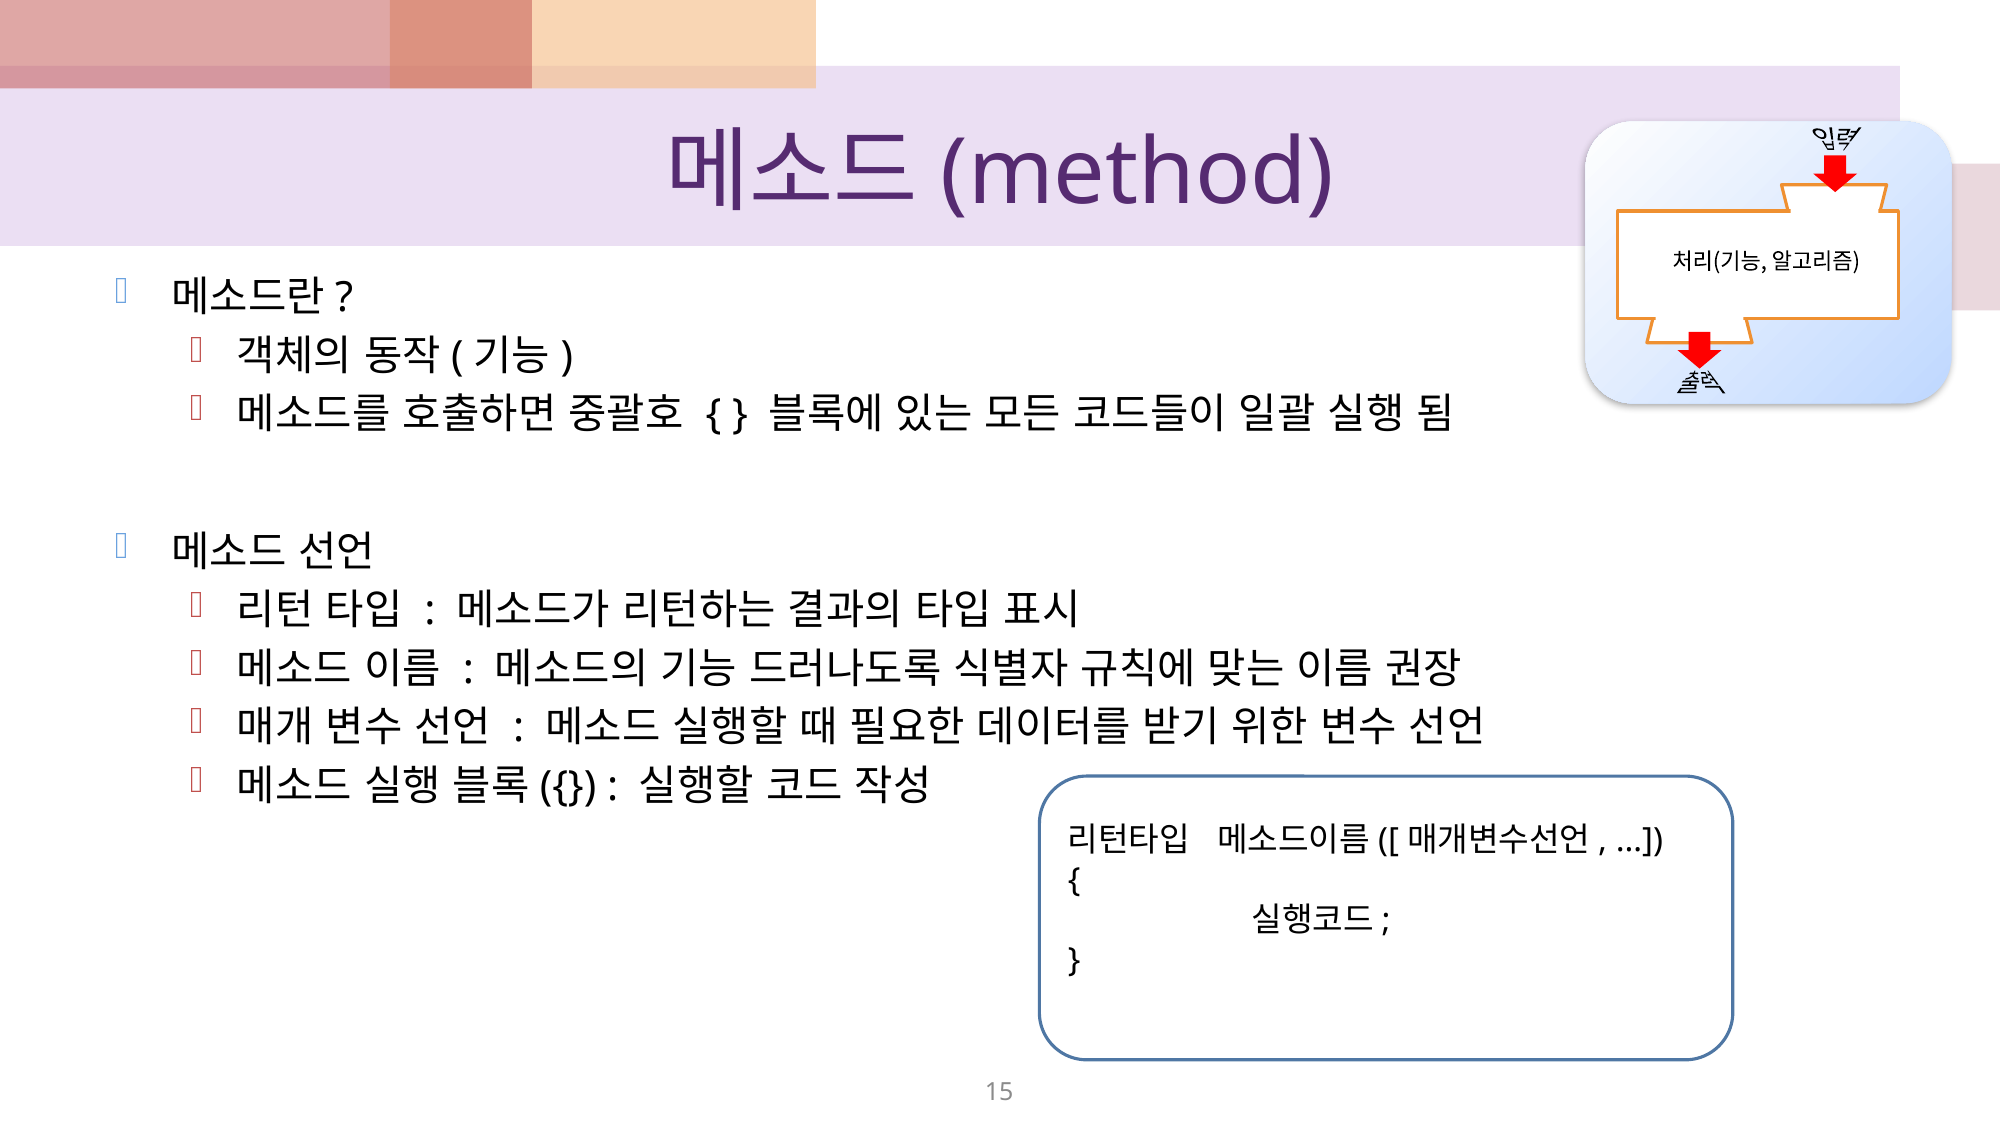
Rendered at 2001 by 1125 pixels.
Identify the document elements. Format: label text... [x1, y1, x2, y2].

slide_number 15 [766, 1072, 1233, 1113]
text_box 리턴타입 메소드이름([매개변수선언, …]) { 실행코드; } [1037, 774, 1735, 1062]
list 메소드란? 객체의 동작(기능) 메소드를 호출하면 중괄호 { } 블록에 있는 모든 코드들이 일괄 실행 됨 메소드 선언 리턴 타입 : 메소드가 리턴하는 결과의 타입 표시 메소드 이름 : 메소드의 기능 드러나도록 식별자 규칙에 맞는 이름 권장 매개 변수 선언 : 메소드 실행할 때 필요한 데이터를 받기 위한 변수 선언 메소드 실행 블록({}) : 실행할 코드 작성 [99, 262, 1900, 1005]
title 메소드(method) [99, 88, 1900, 246]
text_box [1585, 121, 1952, 404]
